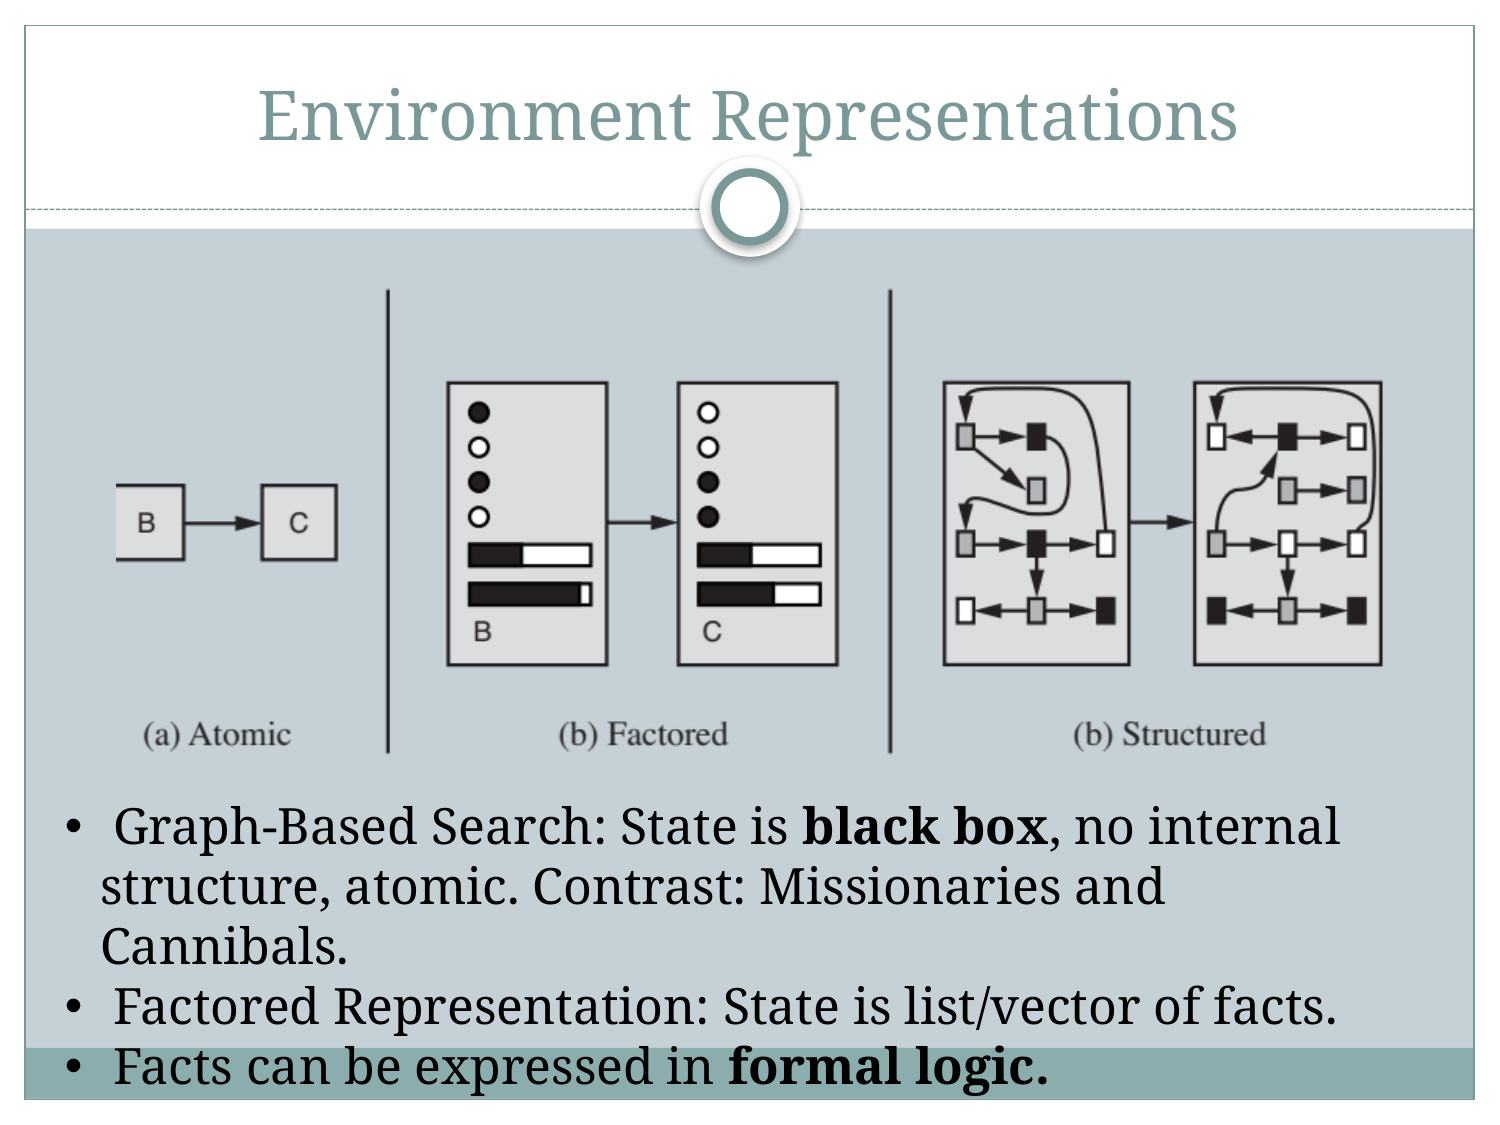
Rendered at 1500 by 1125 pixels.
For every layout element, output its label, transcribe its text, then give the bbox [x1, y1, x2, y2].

picture [115, 281, 1384, 788]
text_box Graph-Based Search: State is black box, no internal structure, atomic. Contrast: Missionaries and Cannibals. Factored Representation: State is list/vector of facts. Facts can be expressed in formal logic. [49, 787, 1413, 1103]
title Environment Representations [49, 37, 1450, 163]
